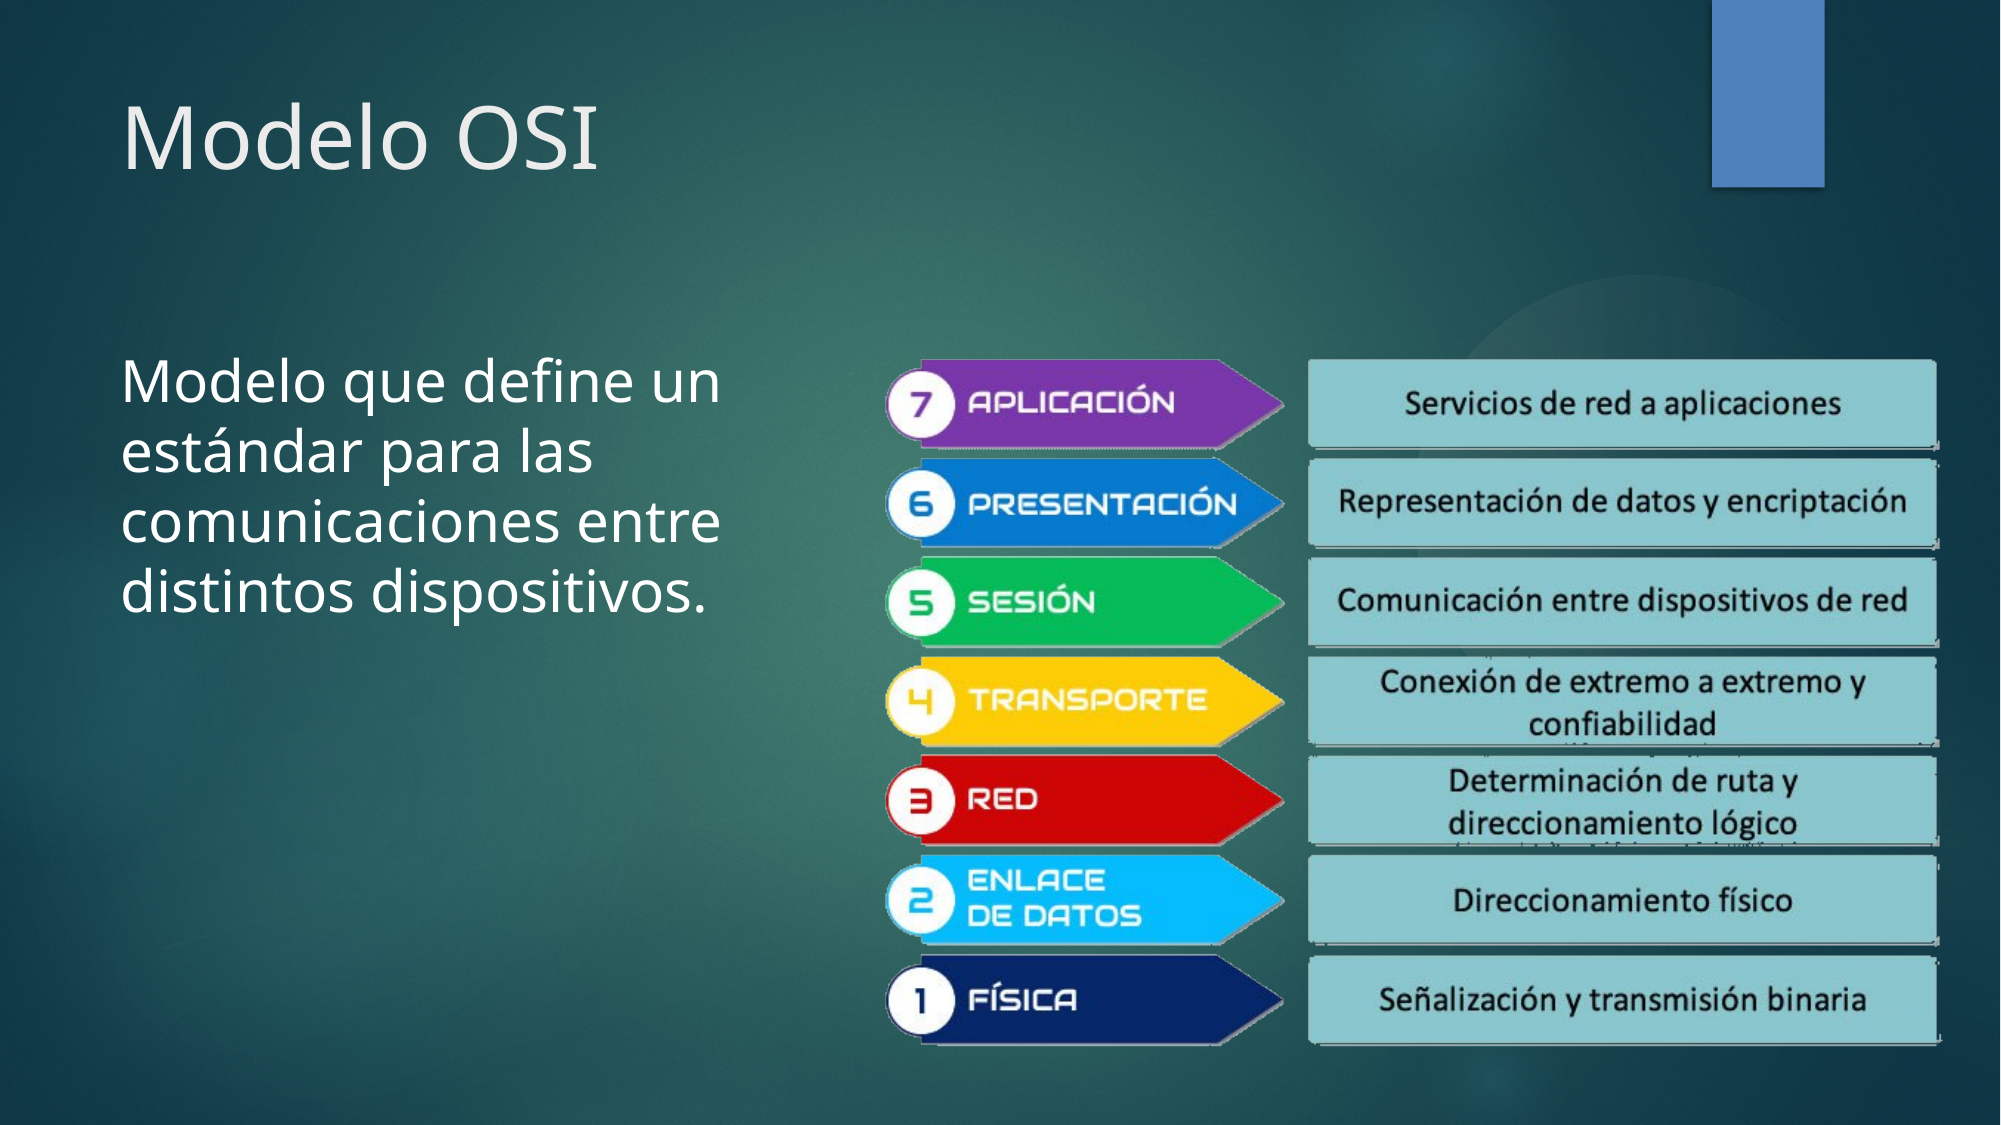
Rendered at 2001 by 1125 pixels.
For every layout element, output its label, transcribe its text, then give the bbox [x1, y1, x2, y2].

text_box Modelo OSI [106, 74, 1649, 304]
picture [0, 0, 2001, 1125]
text_box Modelo que define un estándar para las comunicaciones entre distintos dispositivos. [106, 336, 876, 1025]
